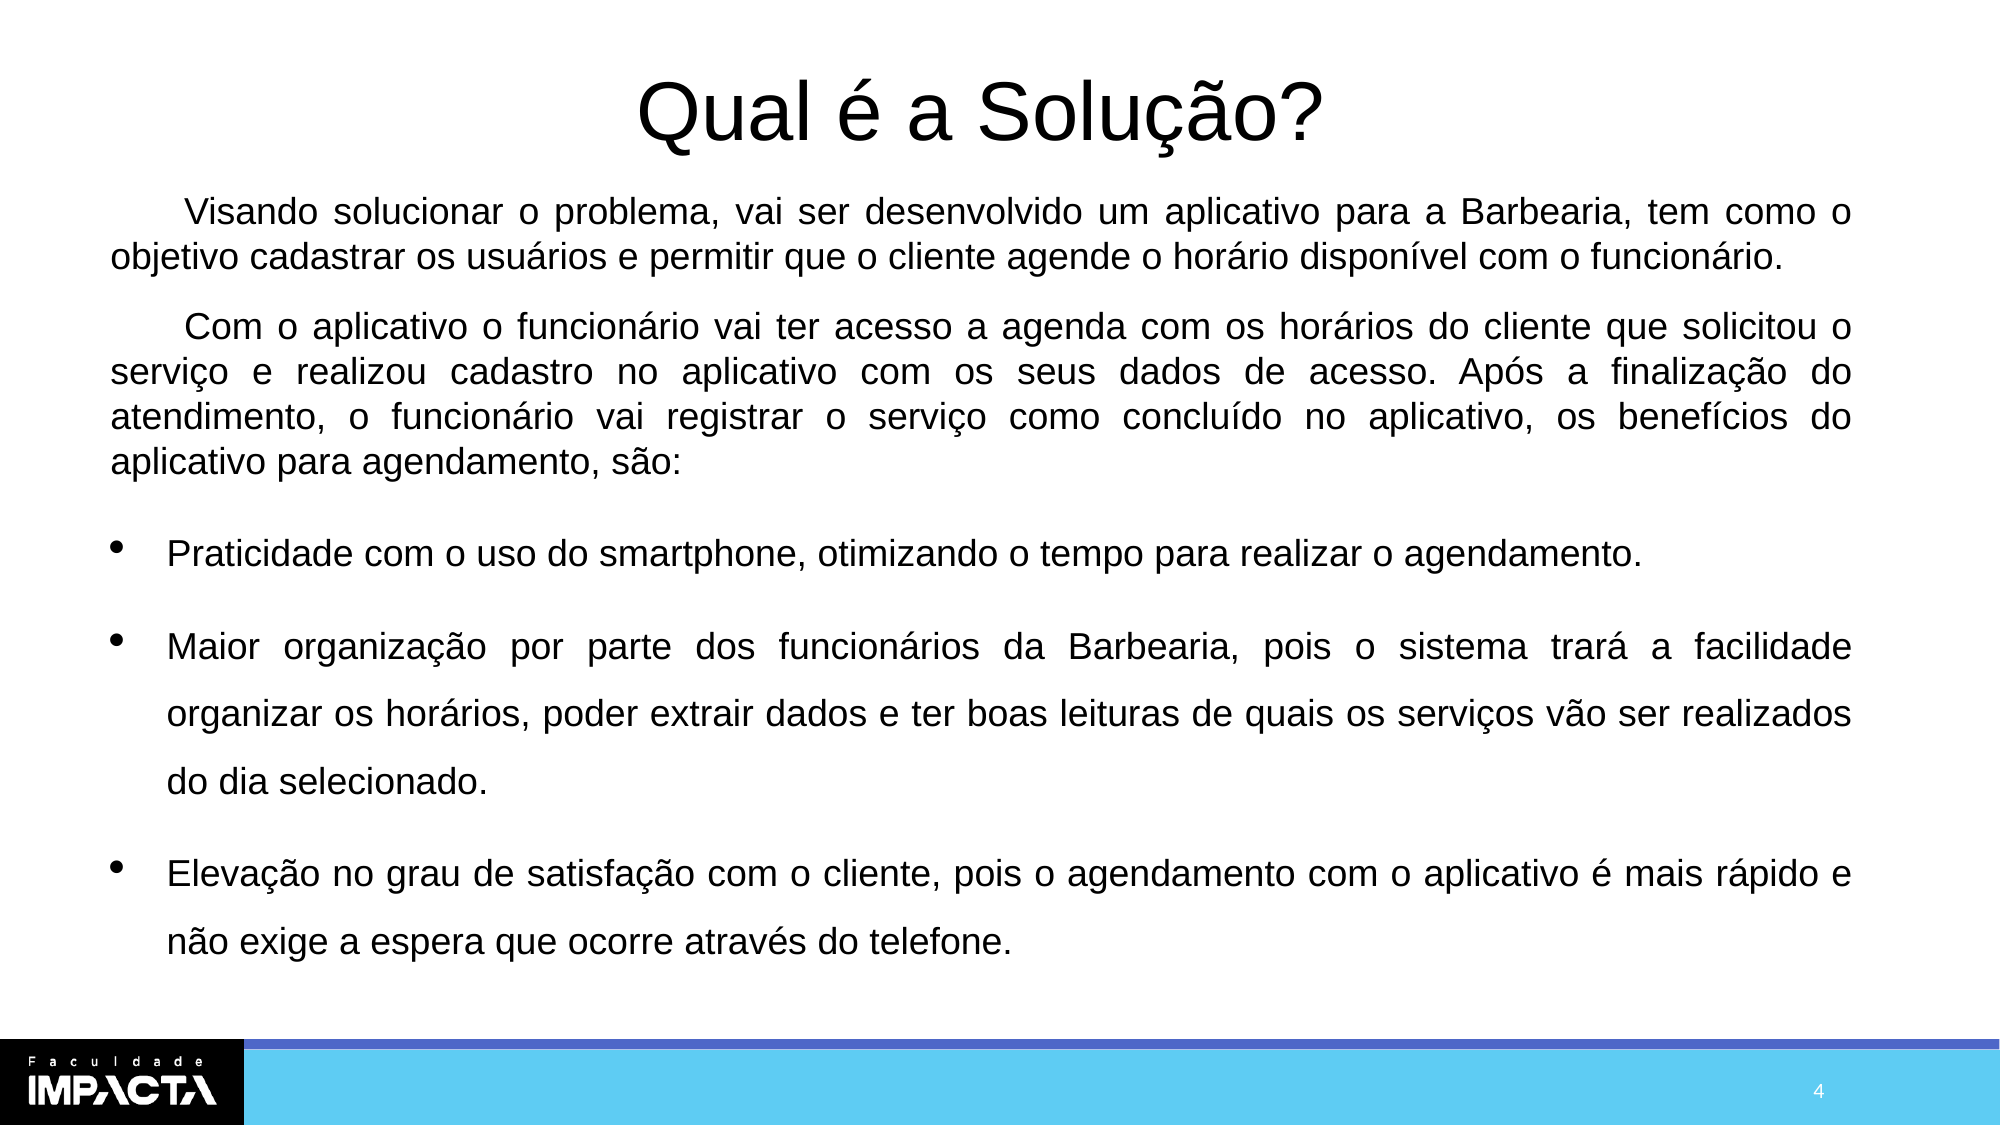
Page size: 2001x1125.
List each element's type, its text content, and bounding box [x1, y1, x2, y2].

slide_number 4 [1624, 1059, 1840, 1120]
picture [0, 1039, 245, 1125]
text_box Qual é a Solução? Visando solucionar o problema, vai ser desenvolvido um aplicativo para a Barbearia, tem como o objetivo cadastrar os usuários e permitir que o cliente agende o horário disponível com o funcionário. Com o aplicativo o funcionário vai ter acesso a agenda com os horários do cliente que solicitou o serviço e realizou cadastro no aplicativo com os seus dados de acesso. Após a finalização do atendimento, o funcionário vai registrar o serviço como concluído no aplicativo, os benefícios do aplicativo para agendamento, são: Praticidade com o uso do smartphone, otimizando o tempo para realizar o agendamento. Maior organização por parte dos funcionários da Barbearia, pois o sistema trará a facilidade organizar os horários, poder extrair dados e ter boas leituras de quais os serviços vão ser realizados do dia selecionado. Elevação no grau de satisfação com o cliente, pois o agendamento com o aplicativo é mais rápido e não exige a espera que ocorre através do telefone. [95, 43, 1868, 1027]
